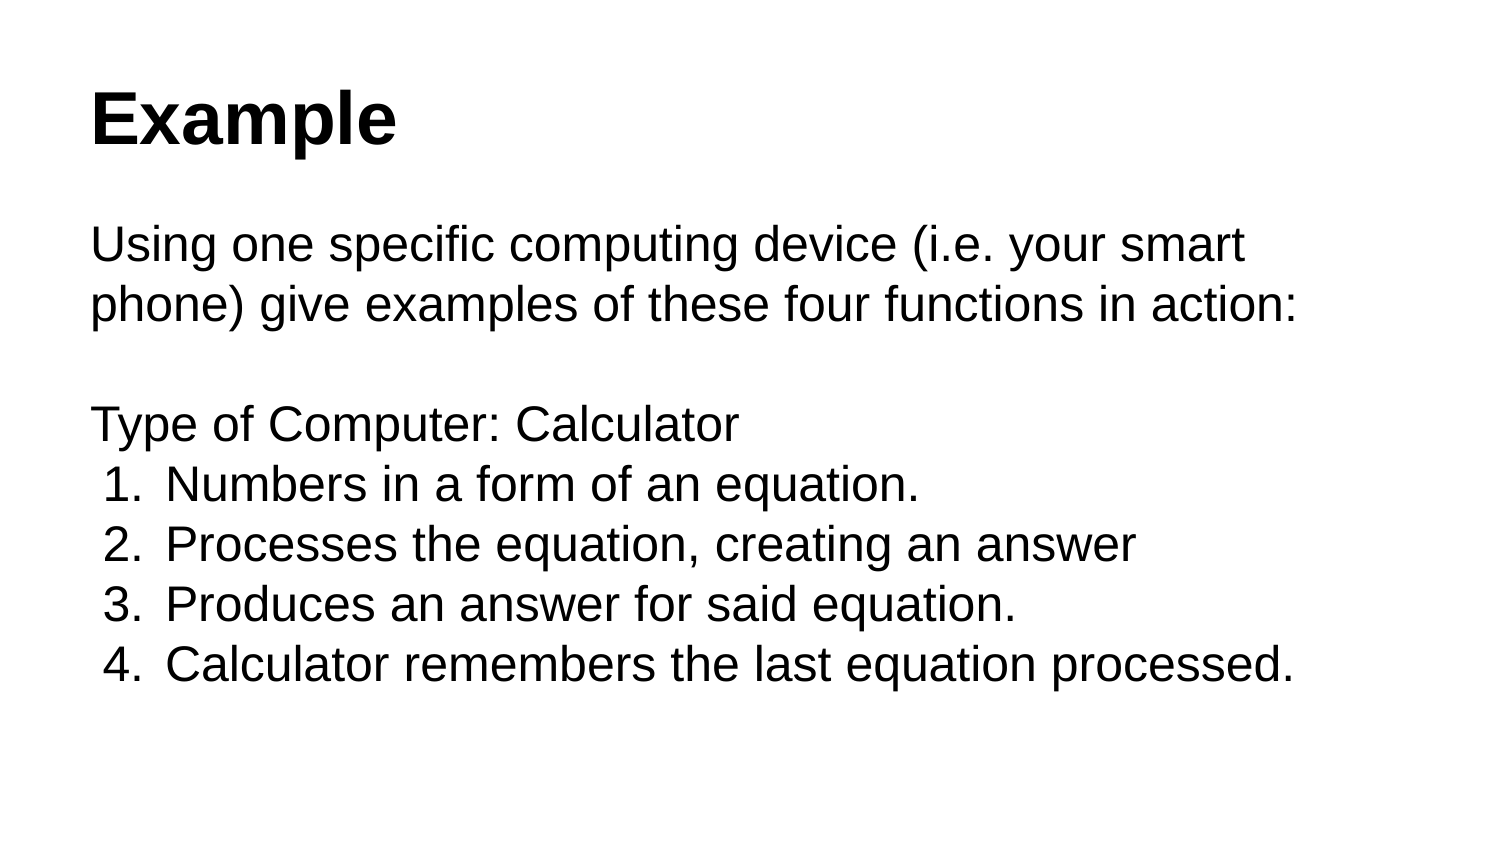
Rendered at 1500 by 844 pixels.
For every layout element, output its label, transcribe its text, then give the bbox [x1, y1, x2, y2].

title Example [75, 33, 1425, 175]
list Using one specific computing device (i.e. your smart phone) give examples of these four functions in action: Type of Computer: Calculator Numbers in a form of an equation. Processes the equation, creating an answer Produces an answer for said equation. Calculator remembers the last equation processed. [75, 196, 1425, 808]
